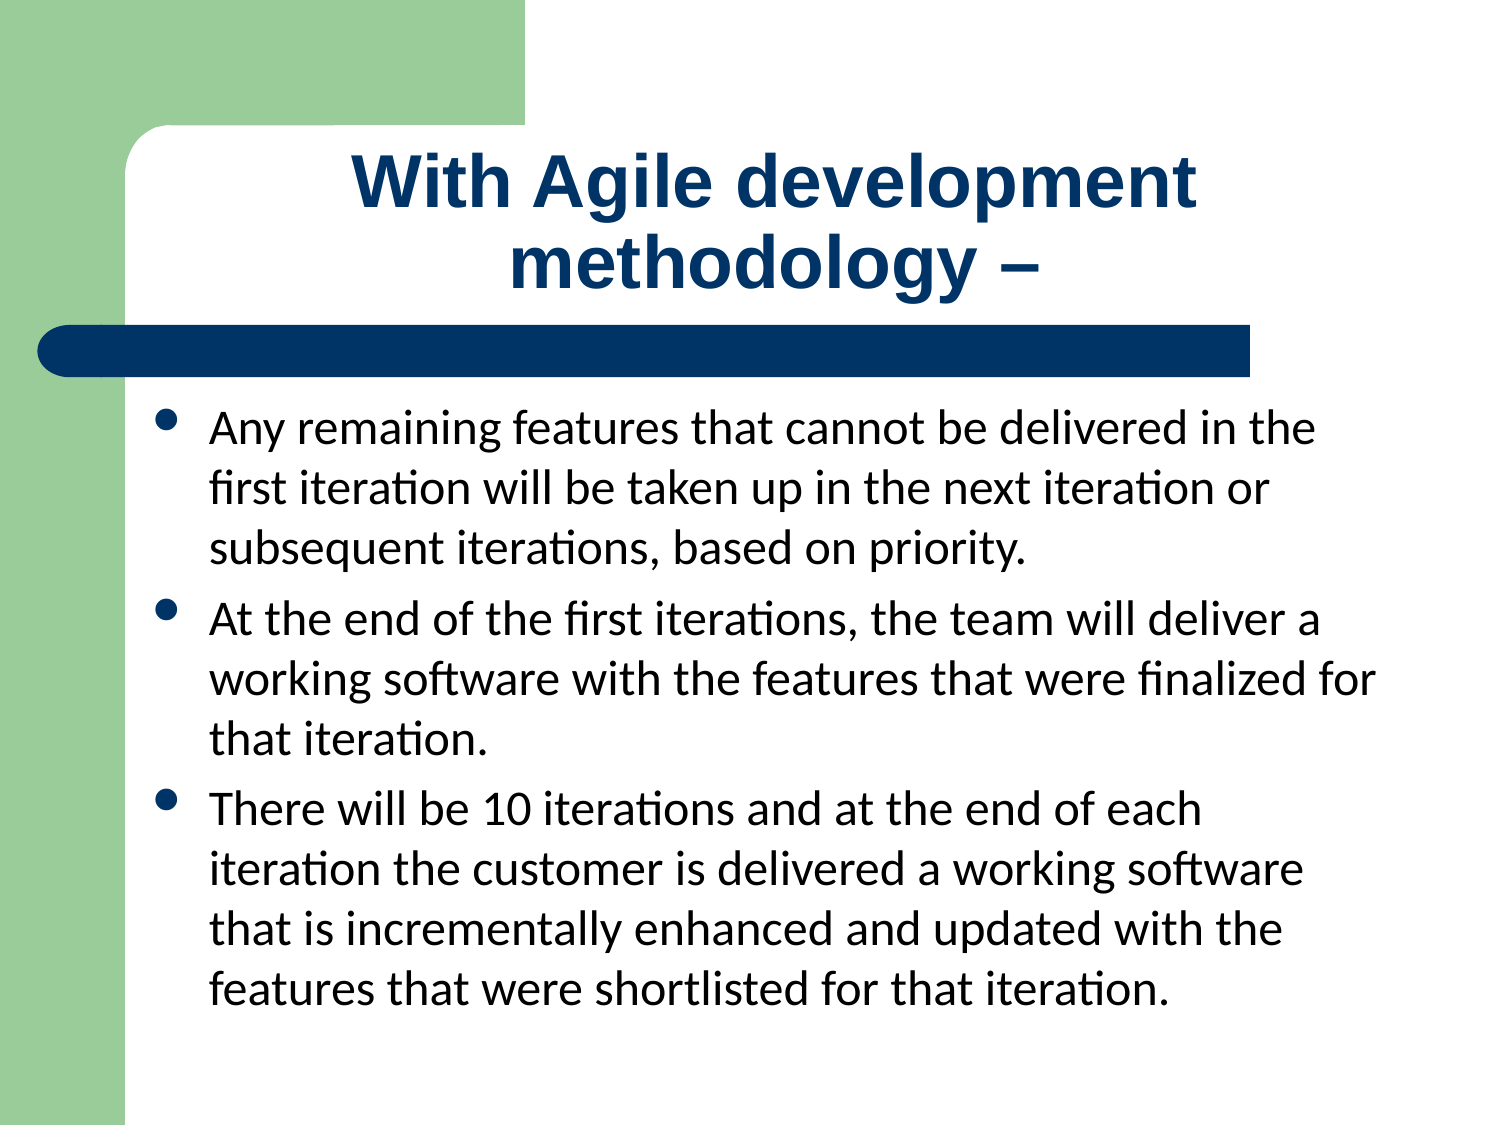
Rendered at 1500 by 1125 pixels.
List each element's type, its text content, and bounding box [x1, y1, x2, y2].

title With Agile development methodology – [125, 125, 1425, 313]
list Any remaining features that cannot be delivered in the first iteration will be taken up in the next iteration or subsequent iterations, based on priority. At the end of the first iterations, the team will deliver a working software with the features that were finalized for that iteration. There will be 10 iterations and at the end of each iteration the customer is delivered a working software that is incrementally enhanced and updated with the features that were shortlisted for that iteration. [137, 387, 1400, 1063]
